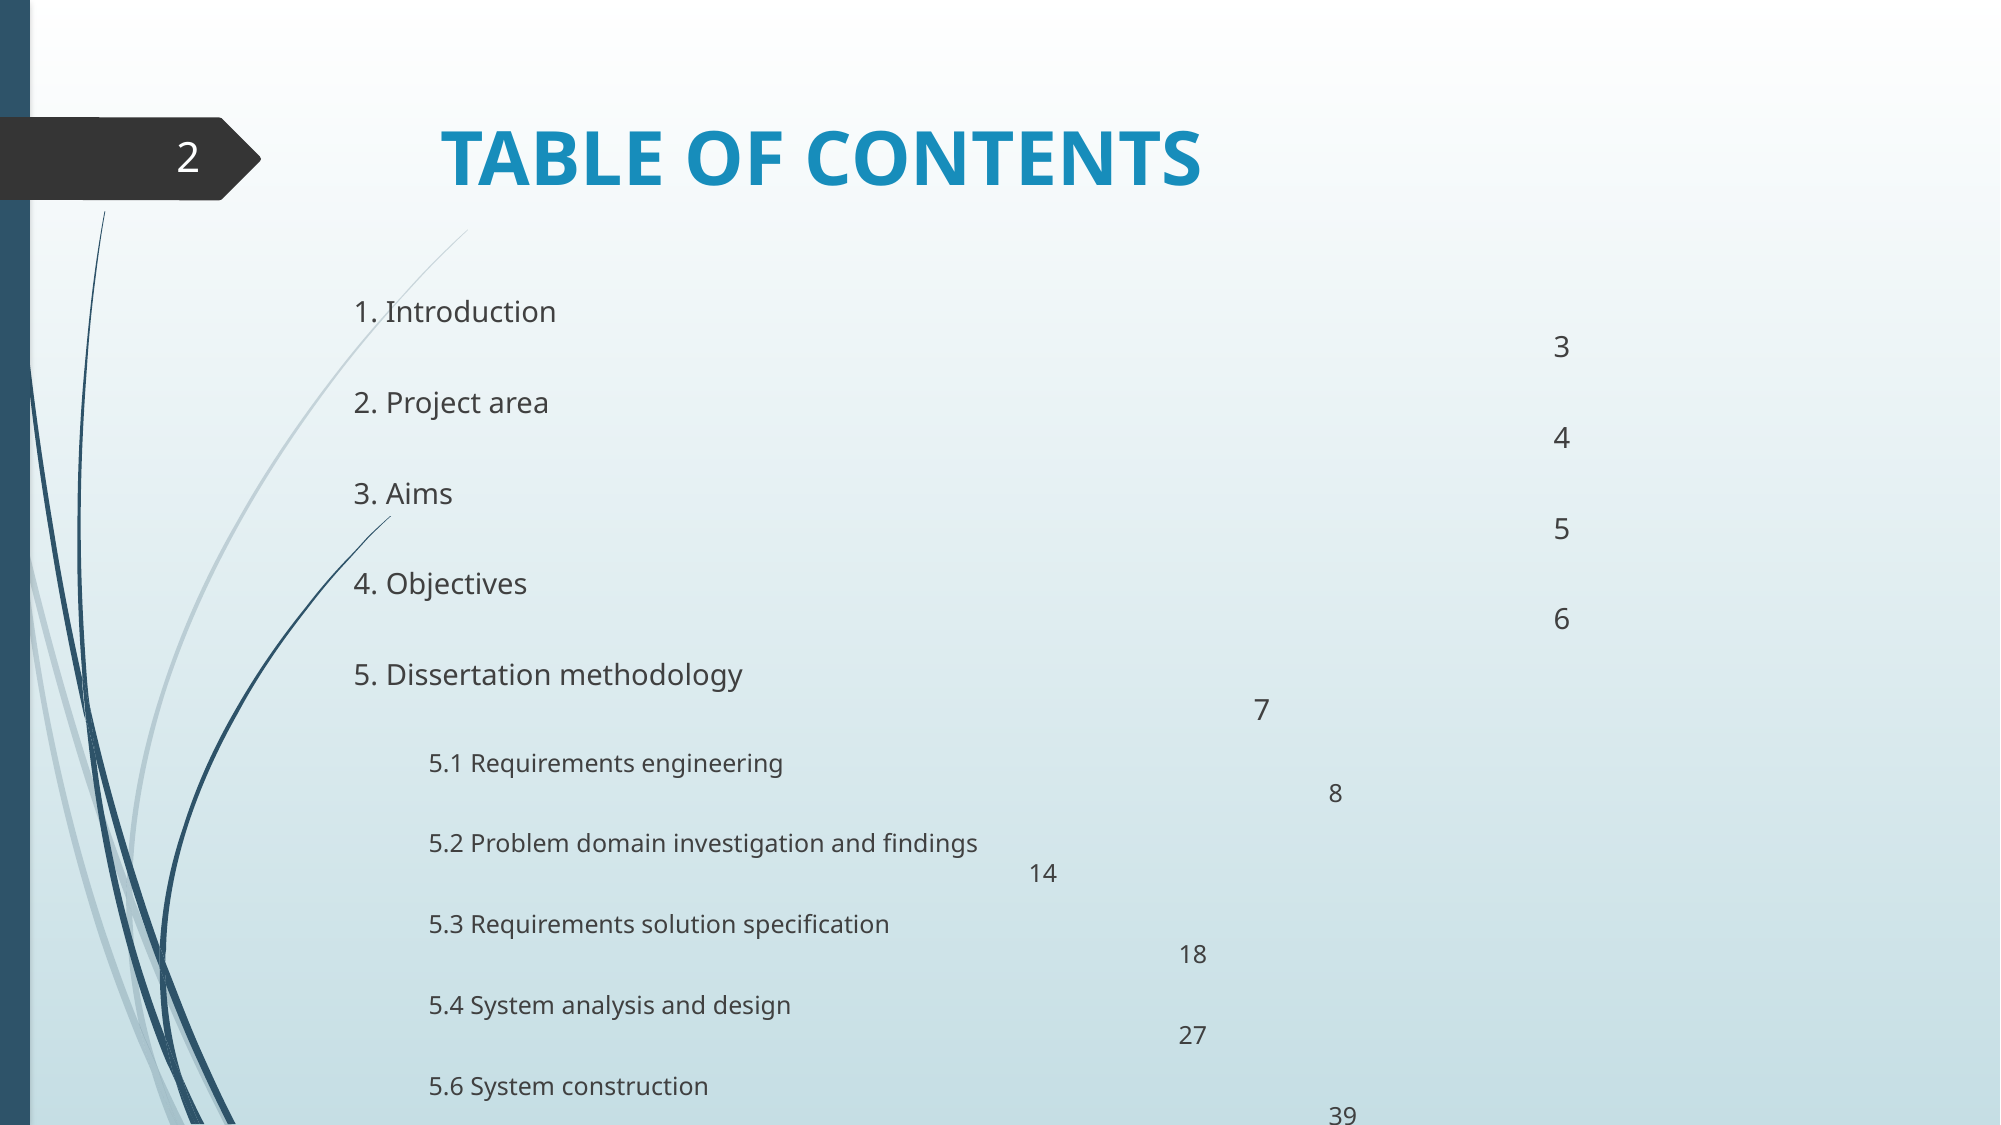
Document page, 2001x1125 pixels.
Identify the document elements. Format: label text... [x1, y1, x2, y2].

title TABLE OF CONTENTS [425, 102, 1888, 313]
list 1. Introduction 3 2. Project area 4 3. Aims 5 4. Objectives 6 5. Dissertation methodology 7 5.1 Requirements engineering 8 5.2 Problem domain investigation and findings 14 5.3 Requirements solution specification 18 5.4 System analysis and design 27 5.6 System construction 39 5.7 System testing 46 5.8 System evaluation 46 6. Outline of the plan project 47 7. References 48 [338, 285, 1802, 906]
slide_number 2 [87, 129, 216, 190]
